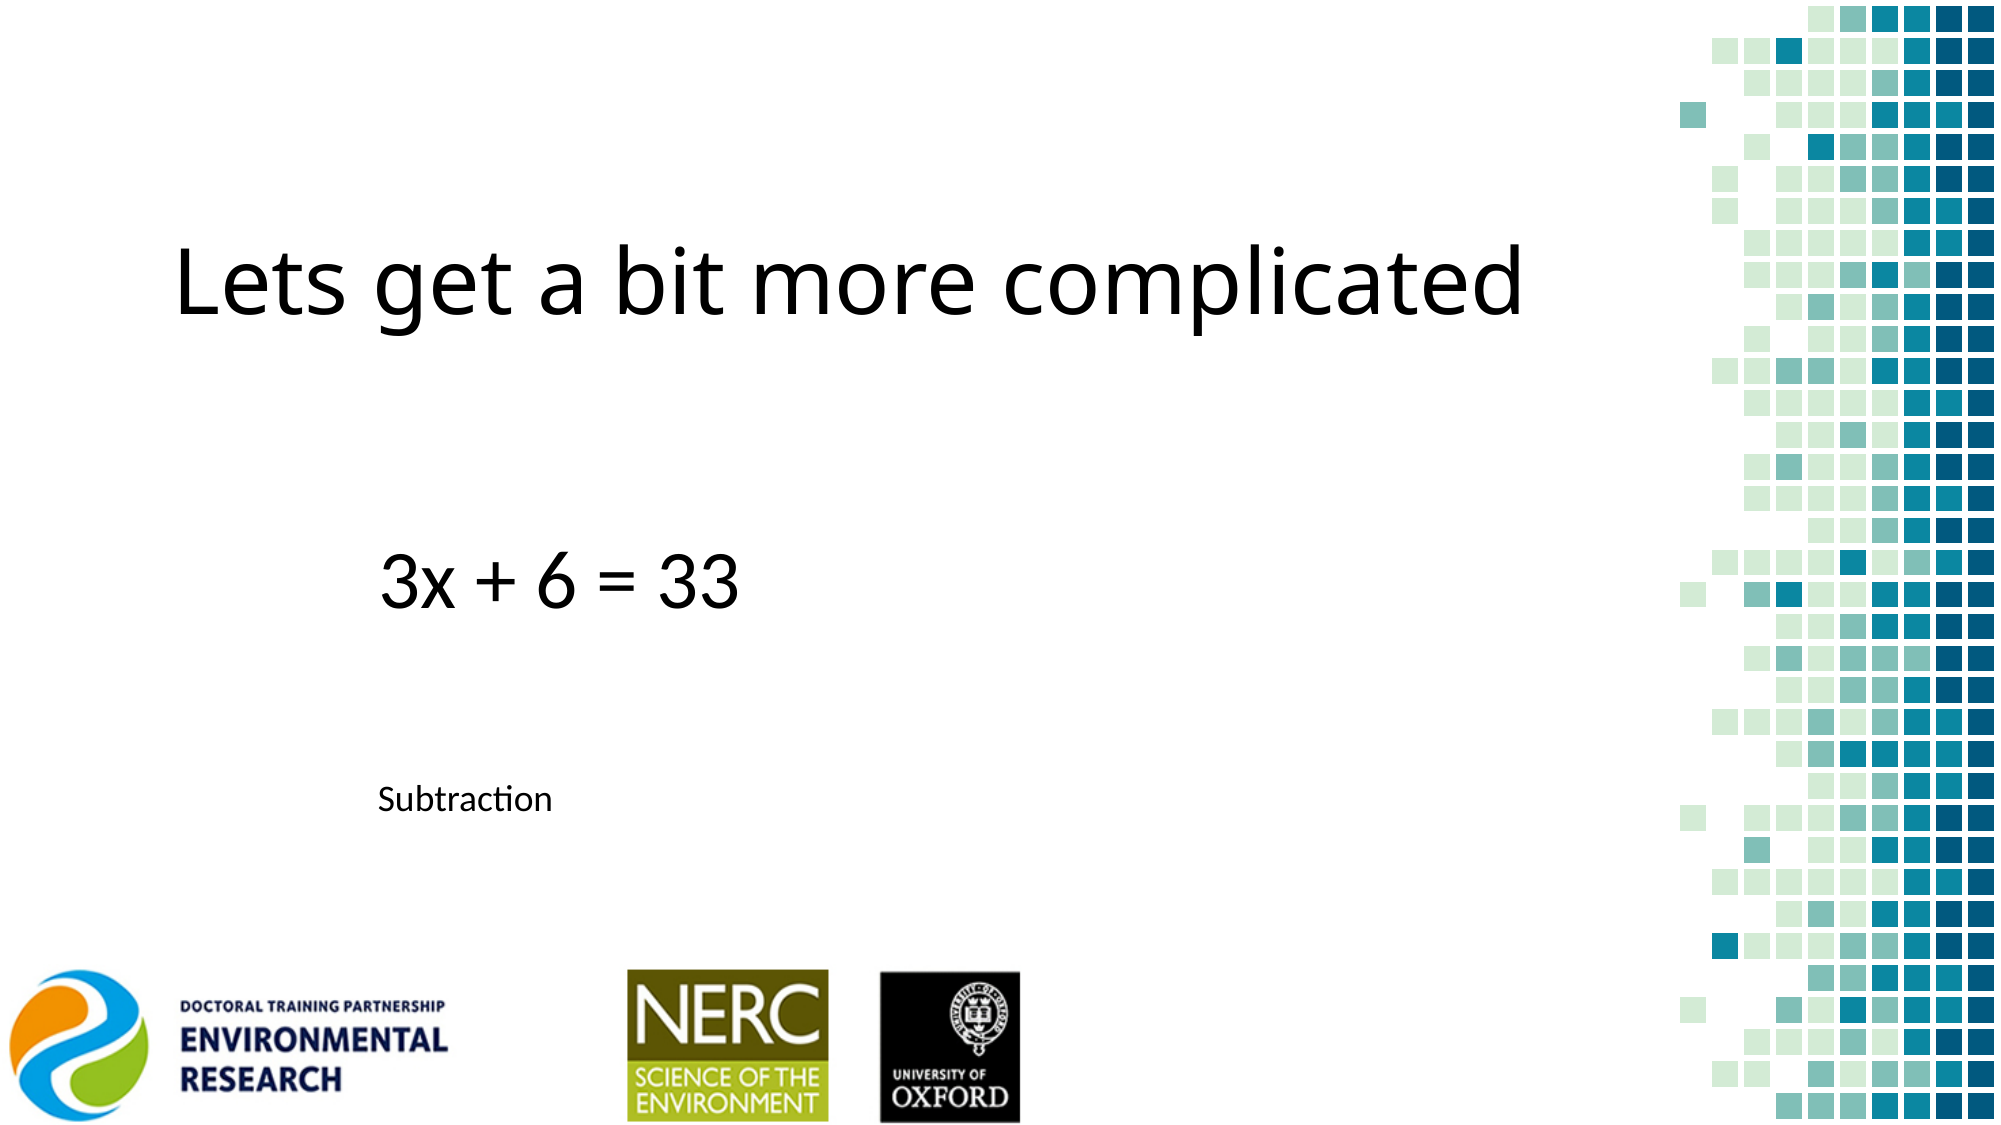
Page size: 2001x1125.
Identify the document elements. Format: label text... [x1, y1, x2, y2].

text_box 3x + 6 = 33 [363, 518, 1484, 634]
text_box Subtraction [363, 766, 602, 827]
title Lets get a bit more complicated [157, 161, 1636, 350]
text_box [0, 964, 1676, 1125]
